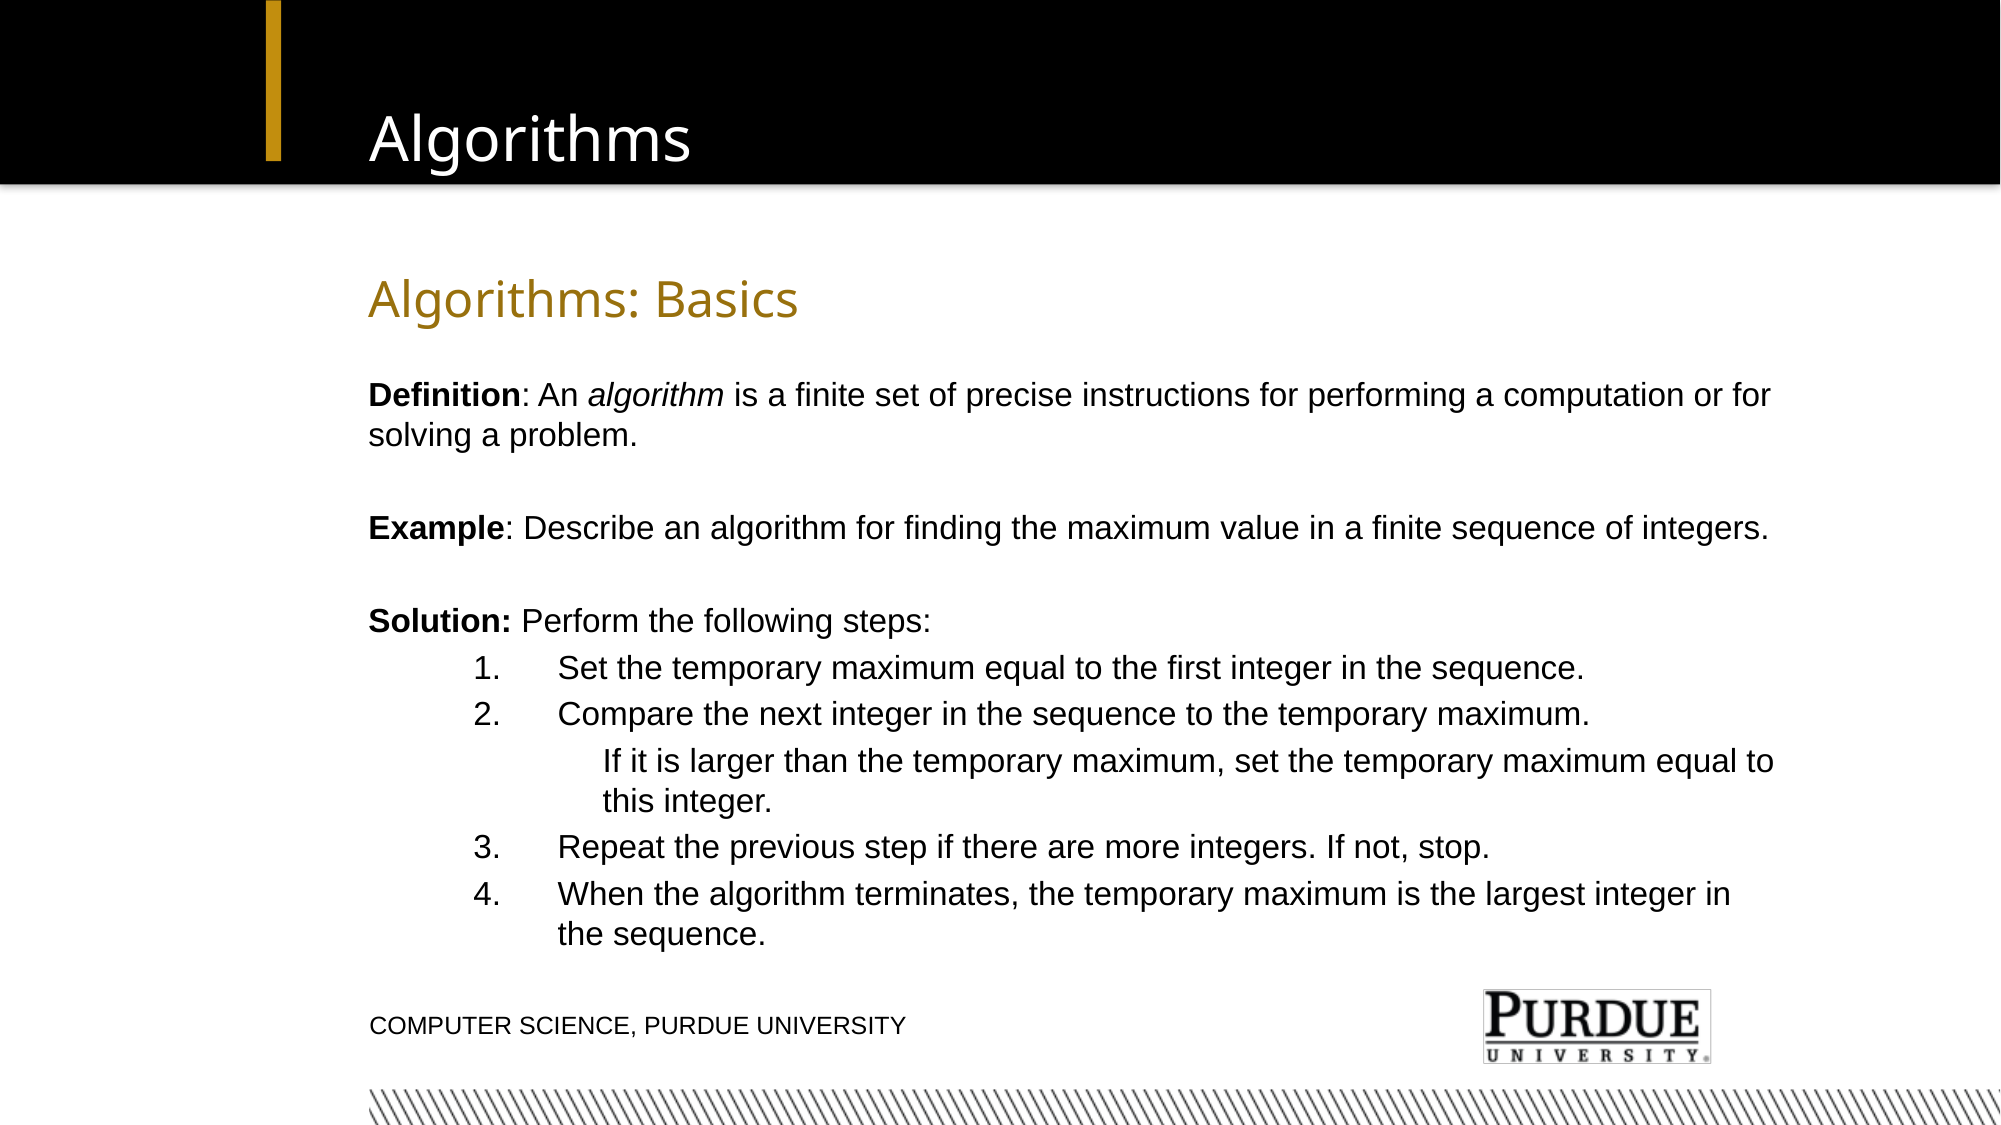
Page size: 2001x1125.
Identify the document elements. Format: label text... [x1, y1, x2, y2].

text_box Definition: An algorithm is a finite set of precise instructions for performing a computation or for solving a problem. Example: Describe an algorithm for finding the maximum value in a finite sequence of integers. Solution: Perform the following steps: Set the temporary maximum equal to the first integer in the sequence. Compare the next integer in the sequence to the temporary maximum. If it is larger than the temporary maximum, set the temporary maximum equal to this integer. Repeat the previous step if there are more integers. If not, stop. When the algorithm terminates, the temporary maximum is the largest integer in the sequence. [368, 373, 1781, 1094]
title Algorithms [369, 98, 1704, 186]
list Algorithms: Basics [368, 267, 1704, 337]
